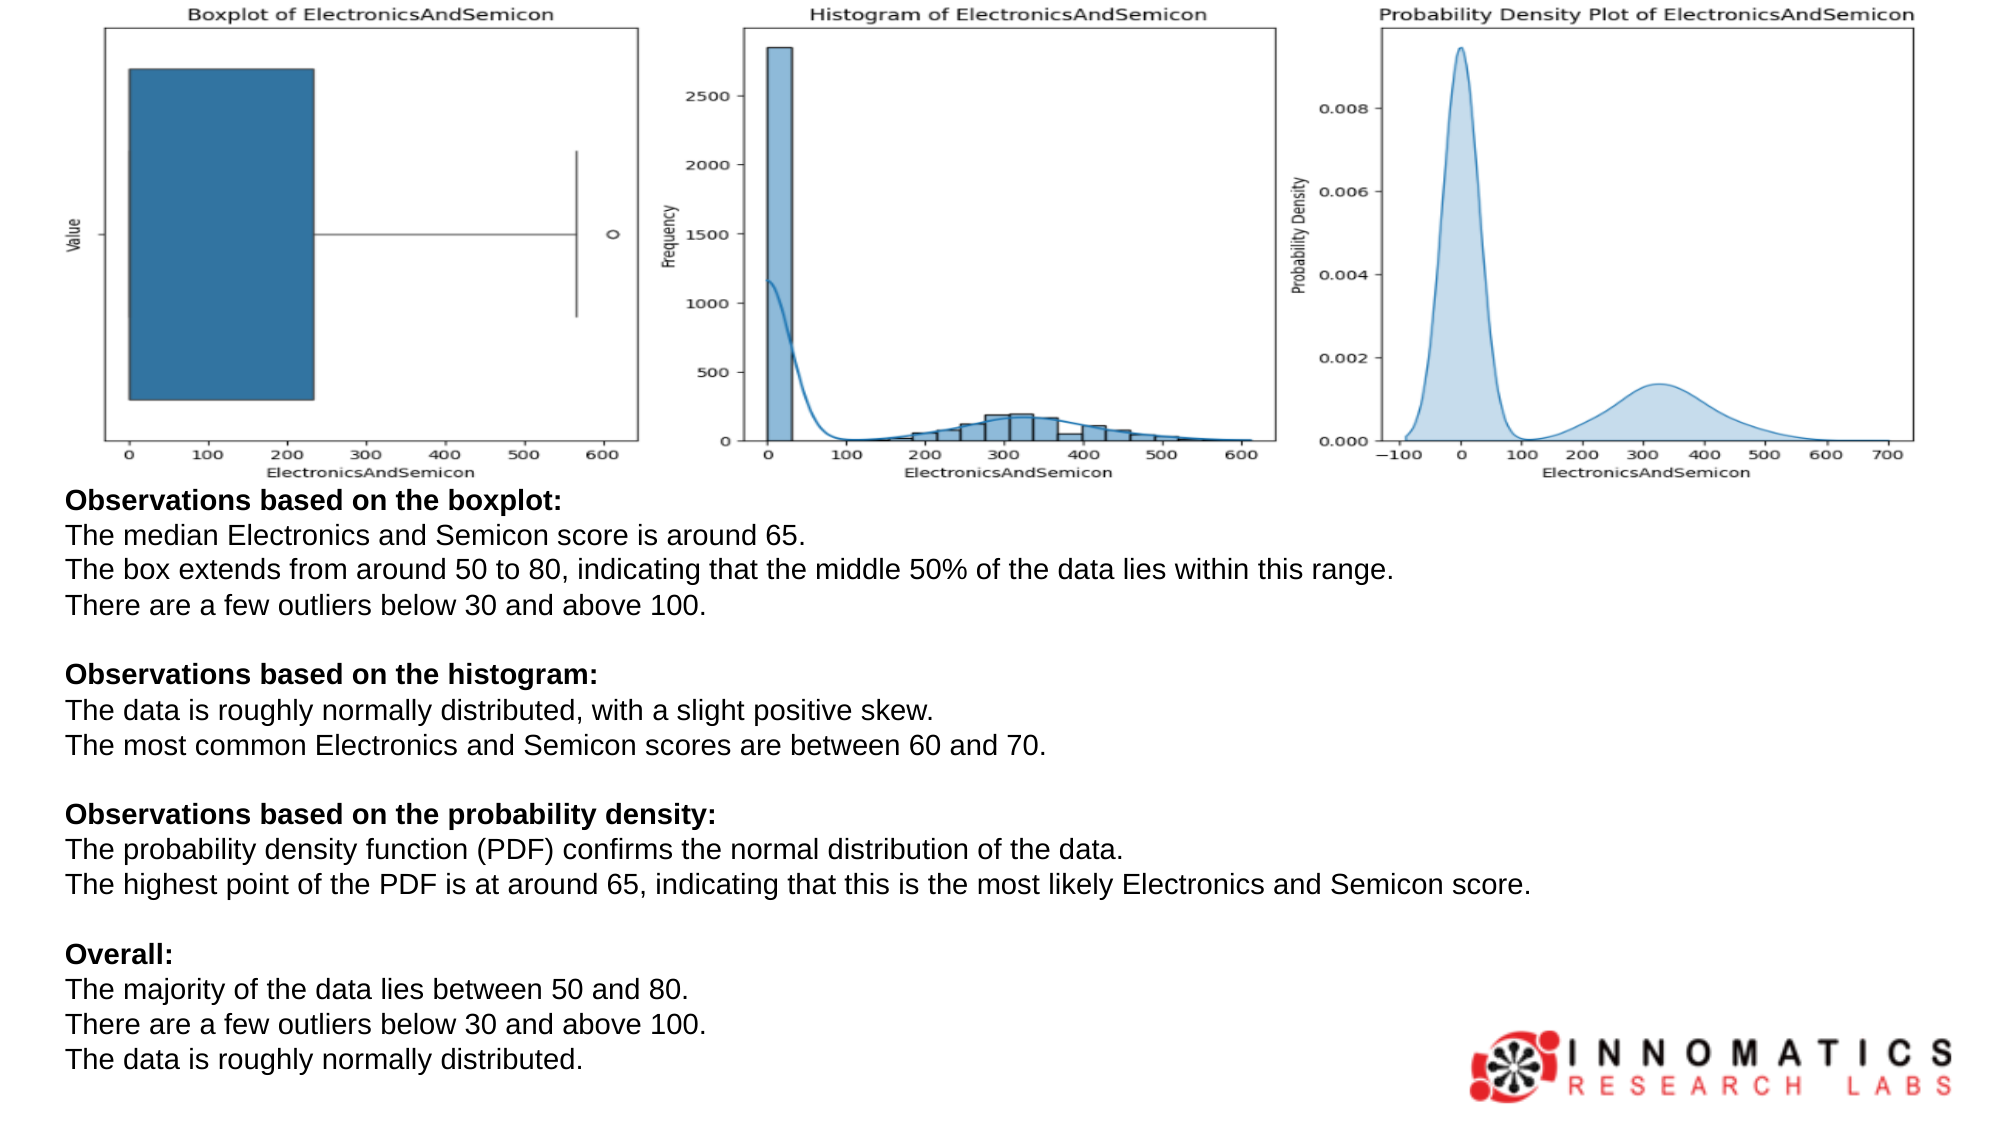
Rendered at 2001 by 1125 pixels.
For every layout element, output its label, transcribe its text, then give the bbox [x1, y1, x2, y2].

picture [37, 0, 1964, 488]
picture [1445, 1014, 1975, 1125]
text_box Observations based on the boxplot: The median Electronics and Semicon score is around 65. The box extends from around 50 to 80, indicating that the middle 50% of the data lies within this range. There are a few outliers below 30 and above 100. Observations based on the histogram: The data is roughly normally distributed, with a slight positive skew. The most common Electronics and Semicon scores are between 60 and 70. Observations based on the probability density: The probability density function (PDF) confirms the normal distribution of the data. The highest point of the PDF is at around 65, indicating that this is the most likely Electronics and Semicon score. Overall: The majority of the data lies between 50 and 80. There are a few outliers below 30 and above 100. The data is roughly normally distributed. [49, 499, 1938, 1118]
